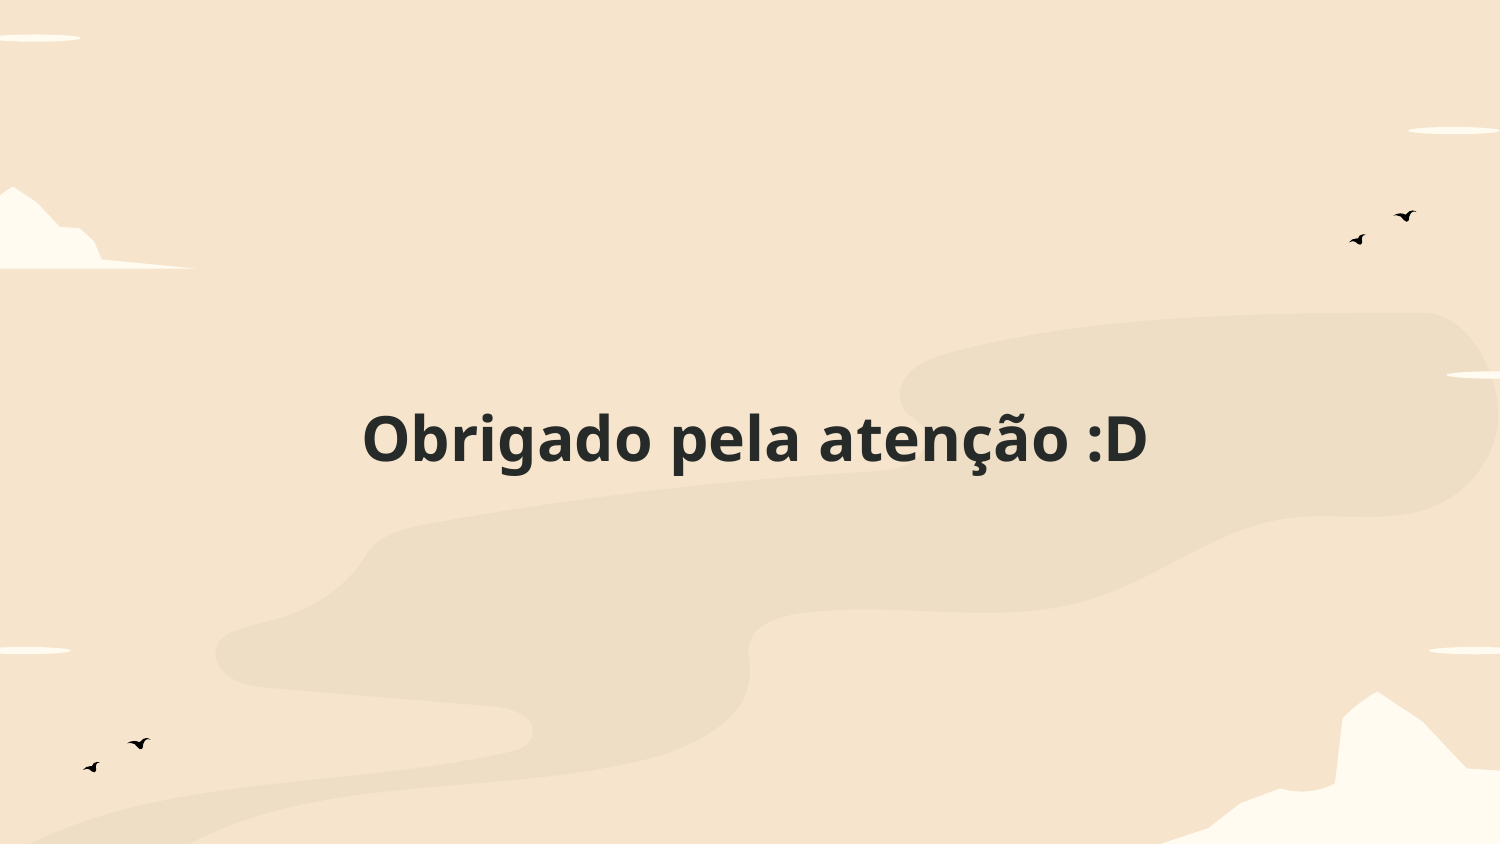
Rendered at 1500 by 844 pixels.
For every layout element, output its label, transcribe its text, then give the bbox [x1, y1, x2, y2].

title Obrigado pela atenção :D [124, 383, 1388, 478]
